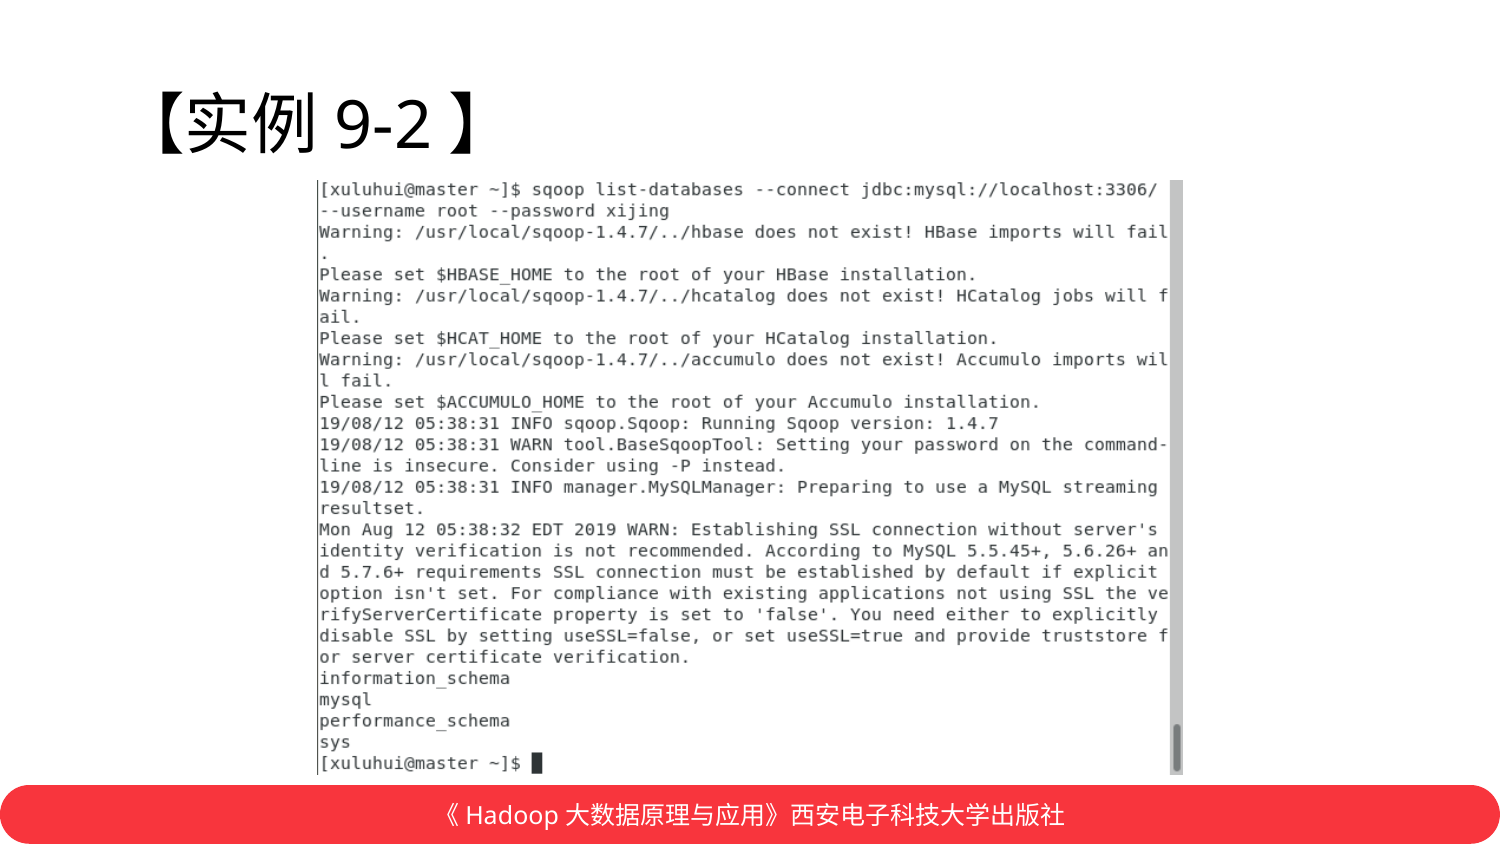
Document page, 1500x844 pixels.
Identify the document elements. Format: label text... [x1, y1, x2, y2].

picture [317, 180, 1183, 775]
title 【实例9-2】 [103, 44, 1397, 208]
